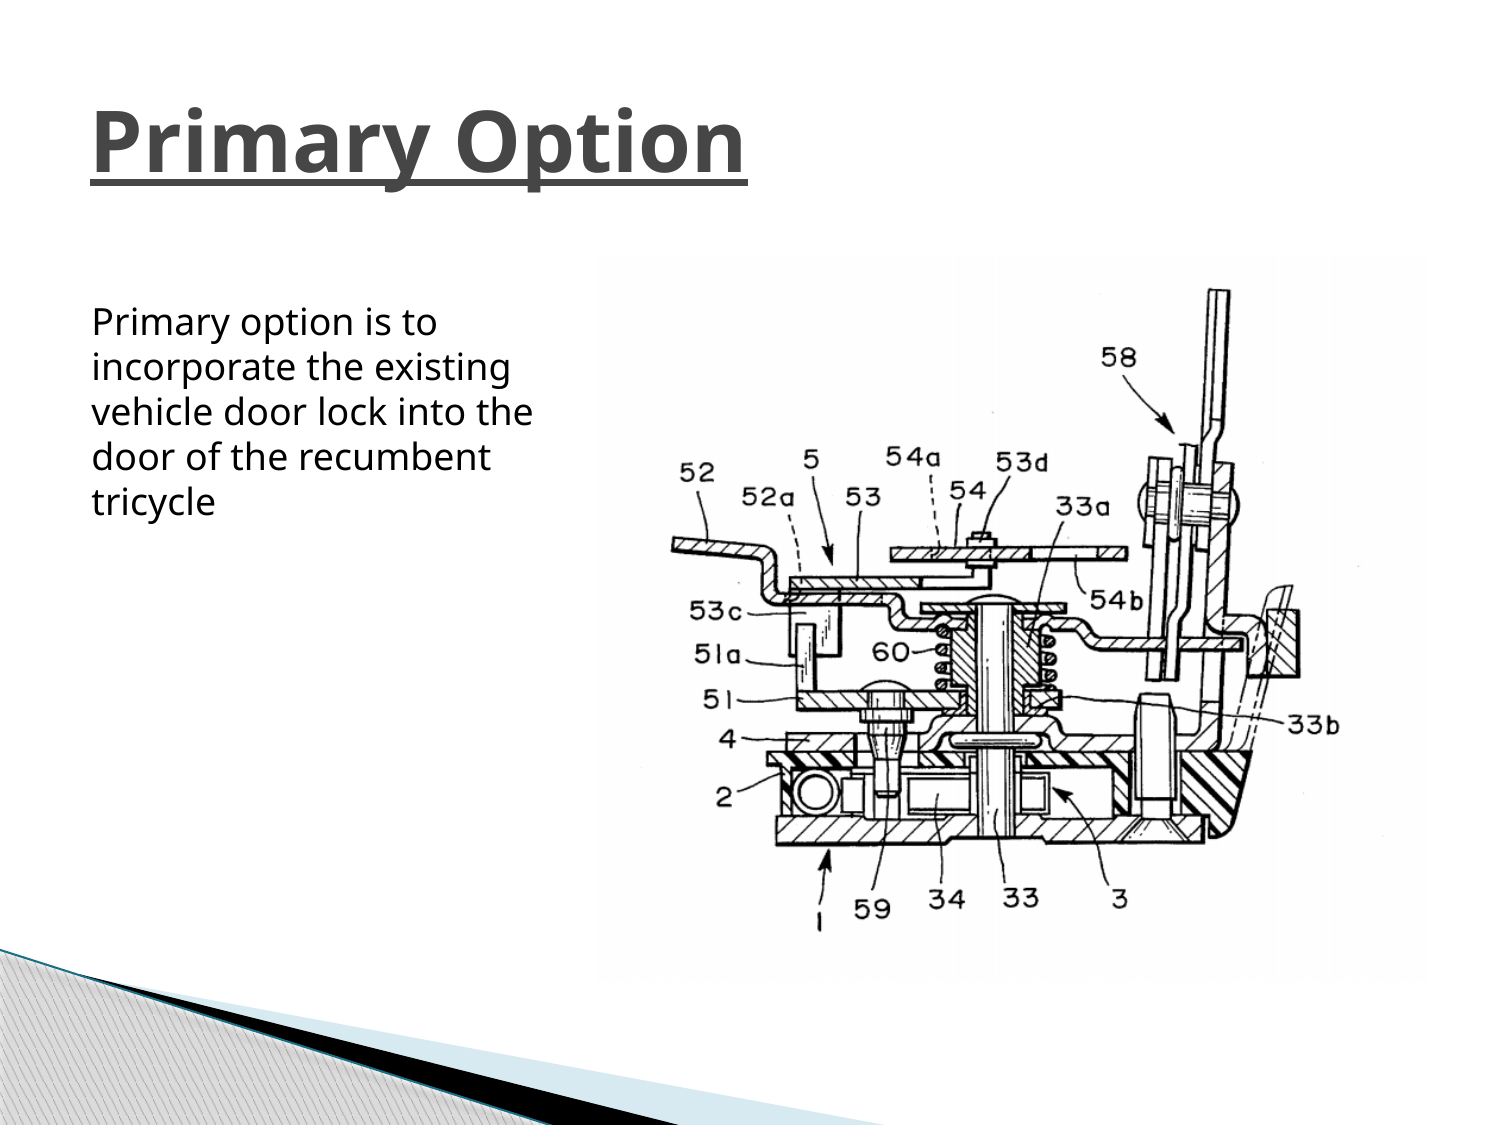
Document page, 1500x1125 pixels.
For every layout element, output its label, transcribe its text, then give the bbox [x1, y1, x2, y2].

picture [596, 255, 1430, 983]
text_box Primary option is to incorporate the existing vehicle door lock into the door of the recumbent tricycle [76, 290, 590, 531]
title Primary Option [75, 45, 1425, 233]
